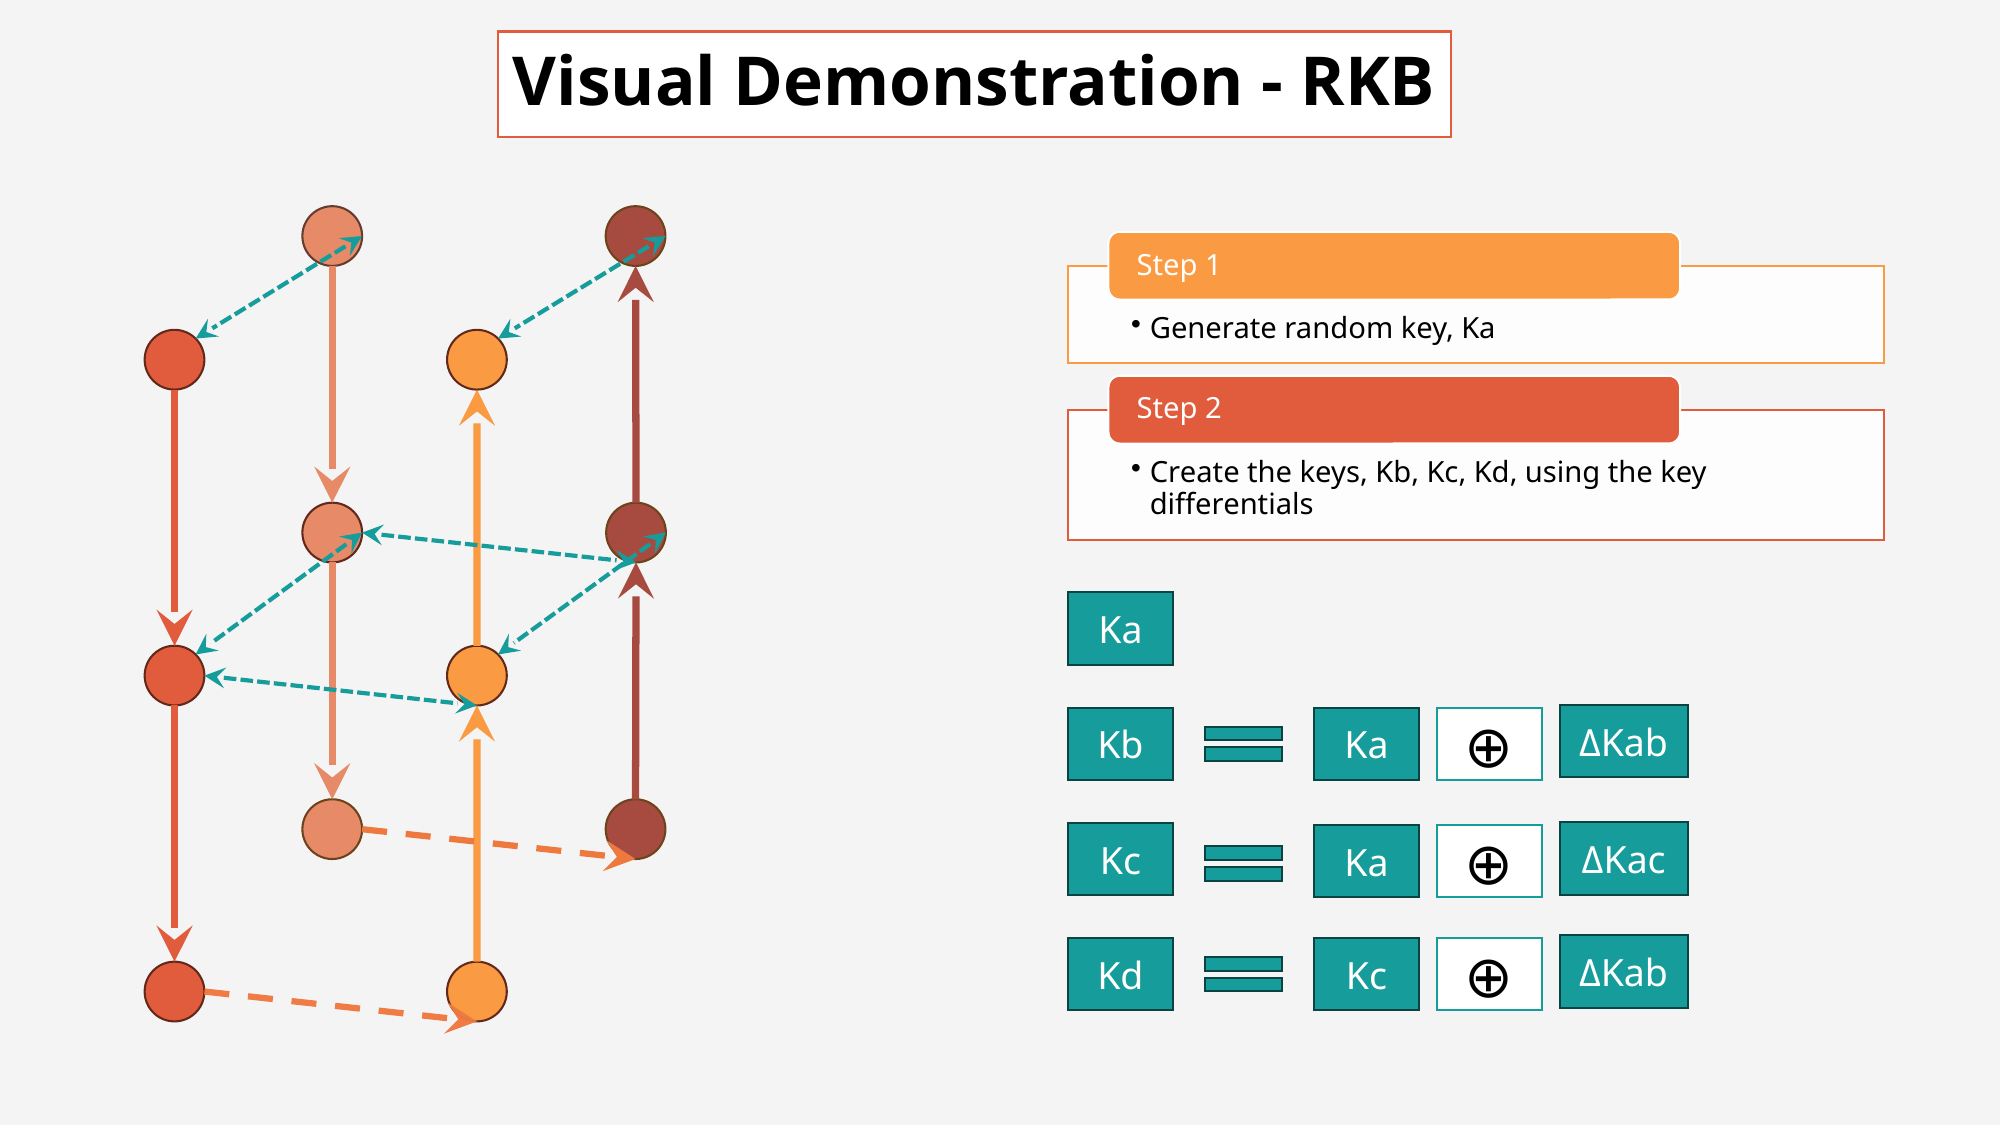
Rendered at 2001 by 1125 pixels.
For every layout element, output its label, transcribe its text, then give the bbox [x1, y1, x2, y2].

text_box [1204, 866, 1283, 882]
text_box [604, 798, 667, 861]
text_box [143, 328, 206, 391]
text_box [1204, 746, 1283, 762]
text_box [301, 205, 364, 267]
text_box [446, 328, 508, 391]
text_box ⊕ [1436, 707, 1543, 781]
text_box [498, 257, 615, 339]
text_box [1204, 956, 1283, 972]
text_box [301, 501, 364, 564]
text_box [195, 257, 312, 339]
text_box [1067, 227, 1885, 545]
text_box [446, 960, 508, 1023]
text_box [143, 644, 206, 707]
text_box [1204, 845, 1283, 861]
text_box [143, 960, 206, 1023]
text_box [604, 205, 667, 267]
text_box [498, 553, 615, 655]
text_box Kb [1067, 707, 1174, 781]
text_box [446, 644, 508, 707]
text_box ΔKac [1559, 821, 1689, 896]
text_box [1204, 977, 1283, 992]
text_box [1204, 726, 1283, 741]
text_box ΔKab [1559, 704, 1689, 778]
text_box Ka [1067, 591, 1174, 666]
text_box Kd [1067, 937, 1174, 1011]
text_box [195, 553, 312, 655]
text_box [301, 798, 363, 861]
text_box Ka [1313, 824, 1420, 898]
title Visual Demonstration - RKB [497, 30, 1452, 138]
text_box Ka [1313, 707, 1420, 781]
text_box ⊕ [1436, 937, 1543, 1011]
text_box Kc [1313, 937, 1420, 1011]
text_box ΔKab [1559, 934, 1689, 1009]
text_box ⊕ [1436, 824, 1543, 898]
text_box [605, 501, 667, 564]
text_box Kc [1067, 822, 1174, 896]
